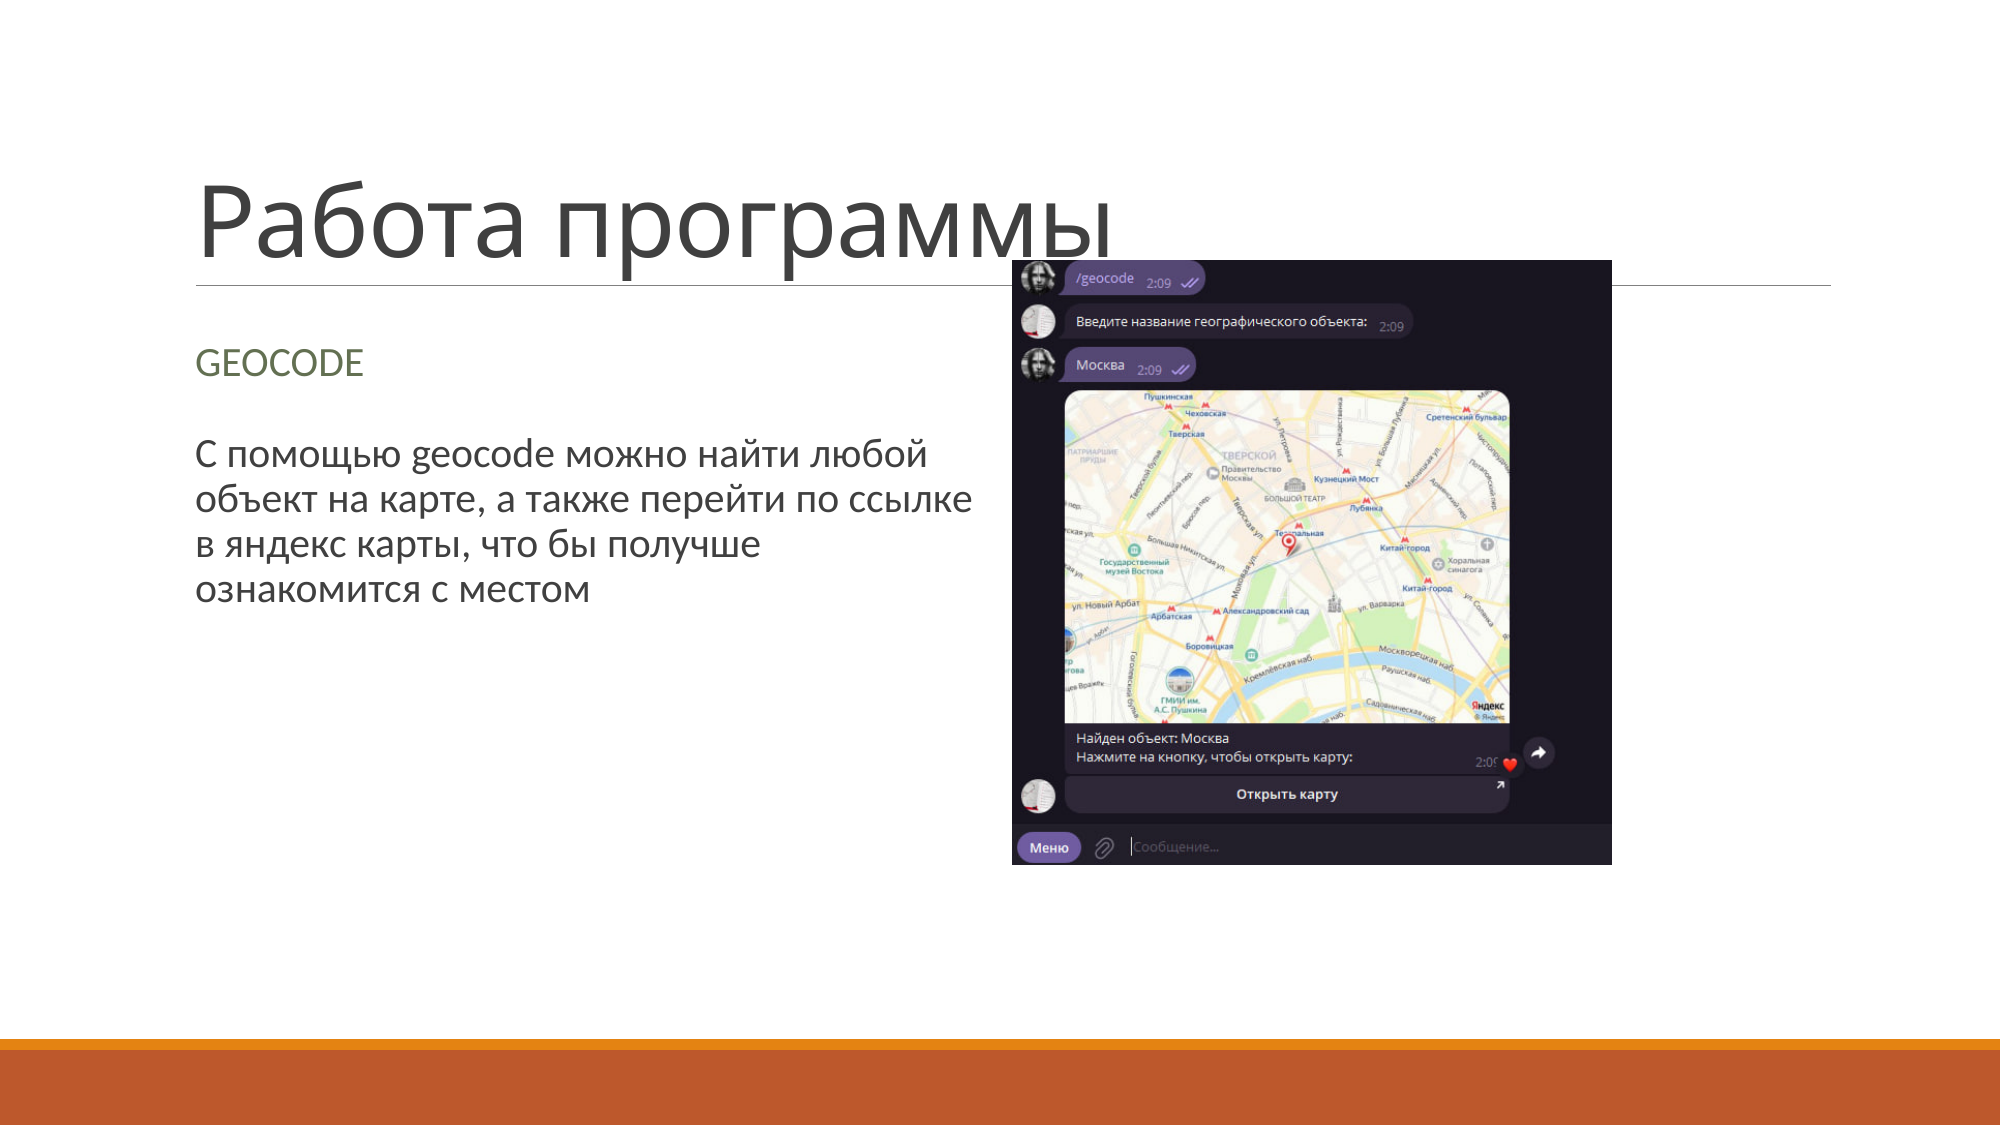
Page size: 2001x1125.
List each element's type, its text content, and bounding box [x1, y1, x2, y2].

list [1011, 259, 1613, 866]
title Работа программы [180, 47, 1830, 285]
list geocode [180, 302, 990, 423]
list С помощью geocode можно найти любой объект на карте, а также перейти по ссылке в яндекс карты, что бы получше ознакомится с местом [180, 423, 990, 978]
